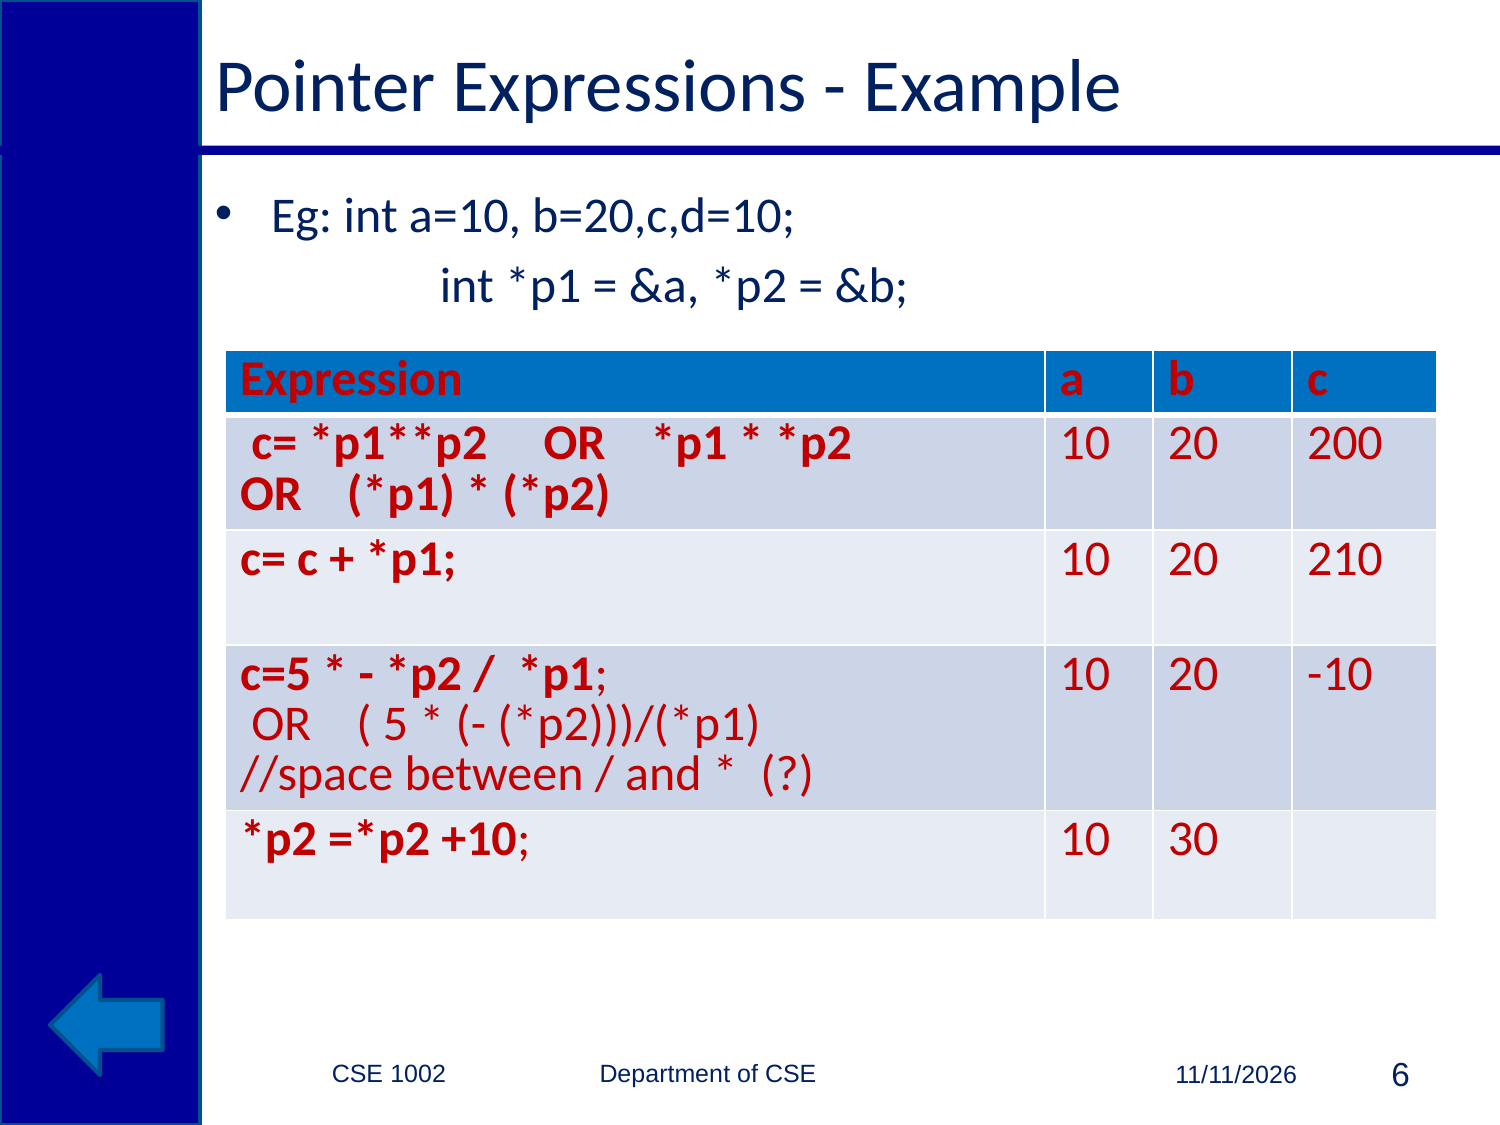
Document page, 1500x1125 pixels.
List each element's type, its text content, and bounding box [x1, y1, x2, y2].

table_cell 10 [1046, 811, 1152, 919]
table_header a [1046, 351, 1152, 412]
table_cell 20 [1154, 418, 1291, 529]
table_header Expression [226, 351, 1044, 412]
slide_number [1050, 1043, 1313, 1104]
text_box [47, 973, 165, 1077]
table_cell 20 [1154, 531, 1291, 644]
table_cell 10 [1046, 646, 1152, 810]
table_cell c= c + *p1; [226, 531, 1044, 644]
table_cell c=5 * - *p2 / *p1; OR ( 5 * (- (*p2)))/(*p1) //space between / and * (?) [226, 646, 1044, 810]
table_cell 20 [1154, 646, 1291, 810]
list Eg: int a=10, b=20,c,d=10; int *p1 = &a, *p2 = &b; [200, 174, 1425, 338]
table_cell 10 [1046, 418, 1152, 529]
table_header b [1154, 351, 1291, 412]
table_cell *p2 =*p2 +10; [226, 811, 1044, 919]
table_cell 210 [1293, 531, 1436, 644]
table_cell [1293, 811, 1436, 919]
table_cell c= *p1**p2 OR *p1 * *p2 OR (*p1) * (*p2) [226, 418, 1044, 529]
slide_number 6 [1312, 1042, 1425, 1103]
title Pointer Expressions - Example [200, 24, 1375, 138]
table_cell 30 [1154, 811, 1291, 919]
table_cell -10 [1293, 646, 1436, 810]
table_cell 200 [1293, 418, 1436, 529]
footer CSE 1002 Department of CSE [212, 1042, 938, 1103]
table_header c [1293, 351, 1436, 412]
table_cell 10 [1046, 531, 1152, 644]
